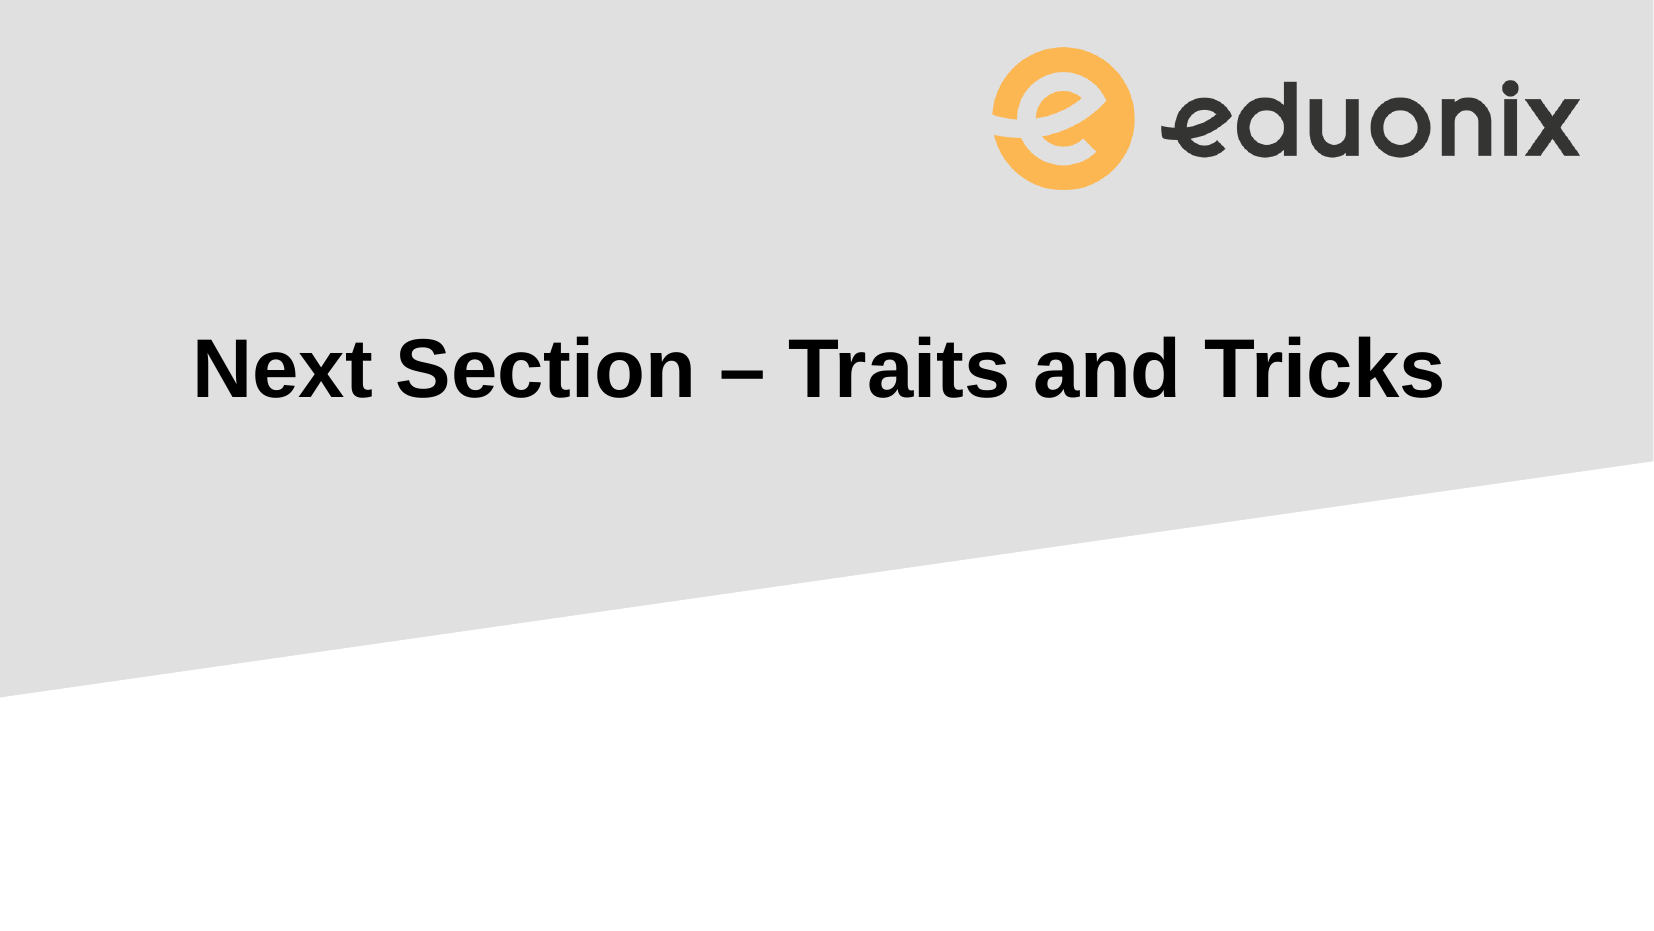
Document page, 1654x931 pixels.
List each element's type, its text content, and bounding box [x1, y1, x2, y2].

text_box Next Section – Traits and Tricks [75, 314, 1564, 415]
picture [991, 46, 1580, 190]
text_box [93, 578, 1561, 863]
